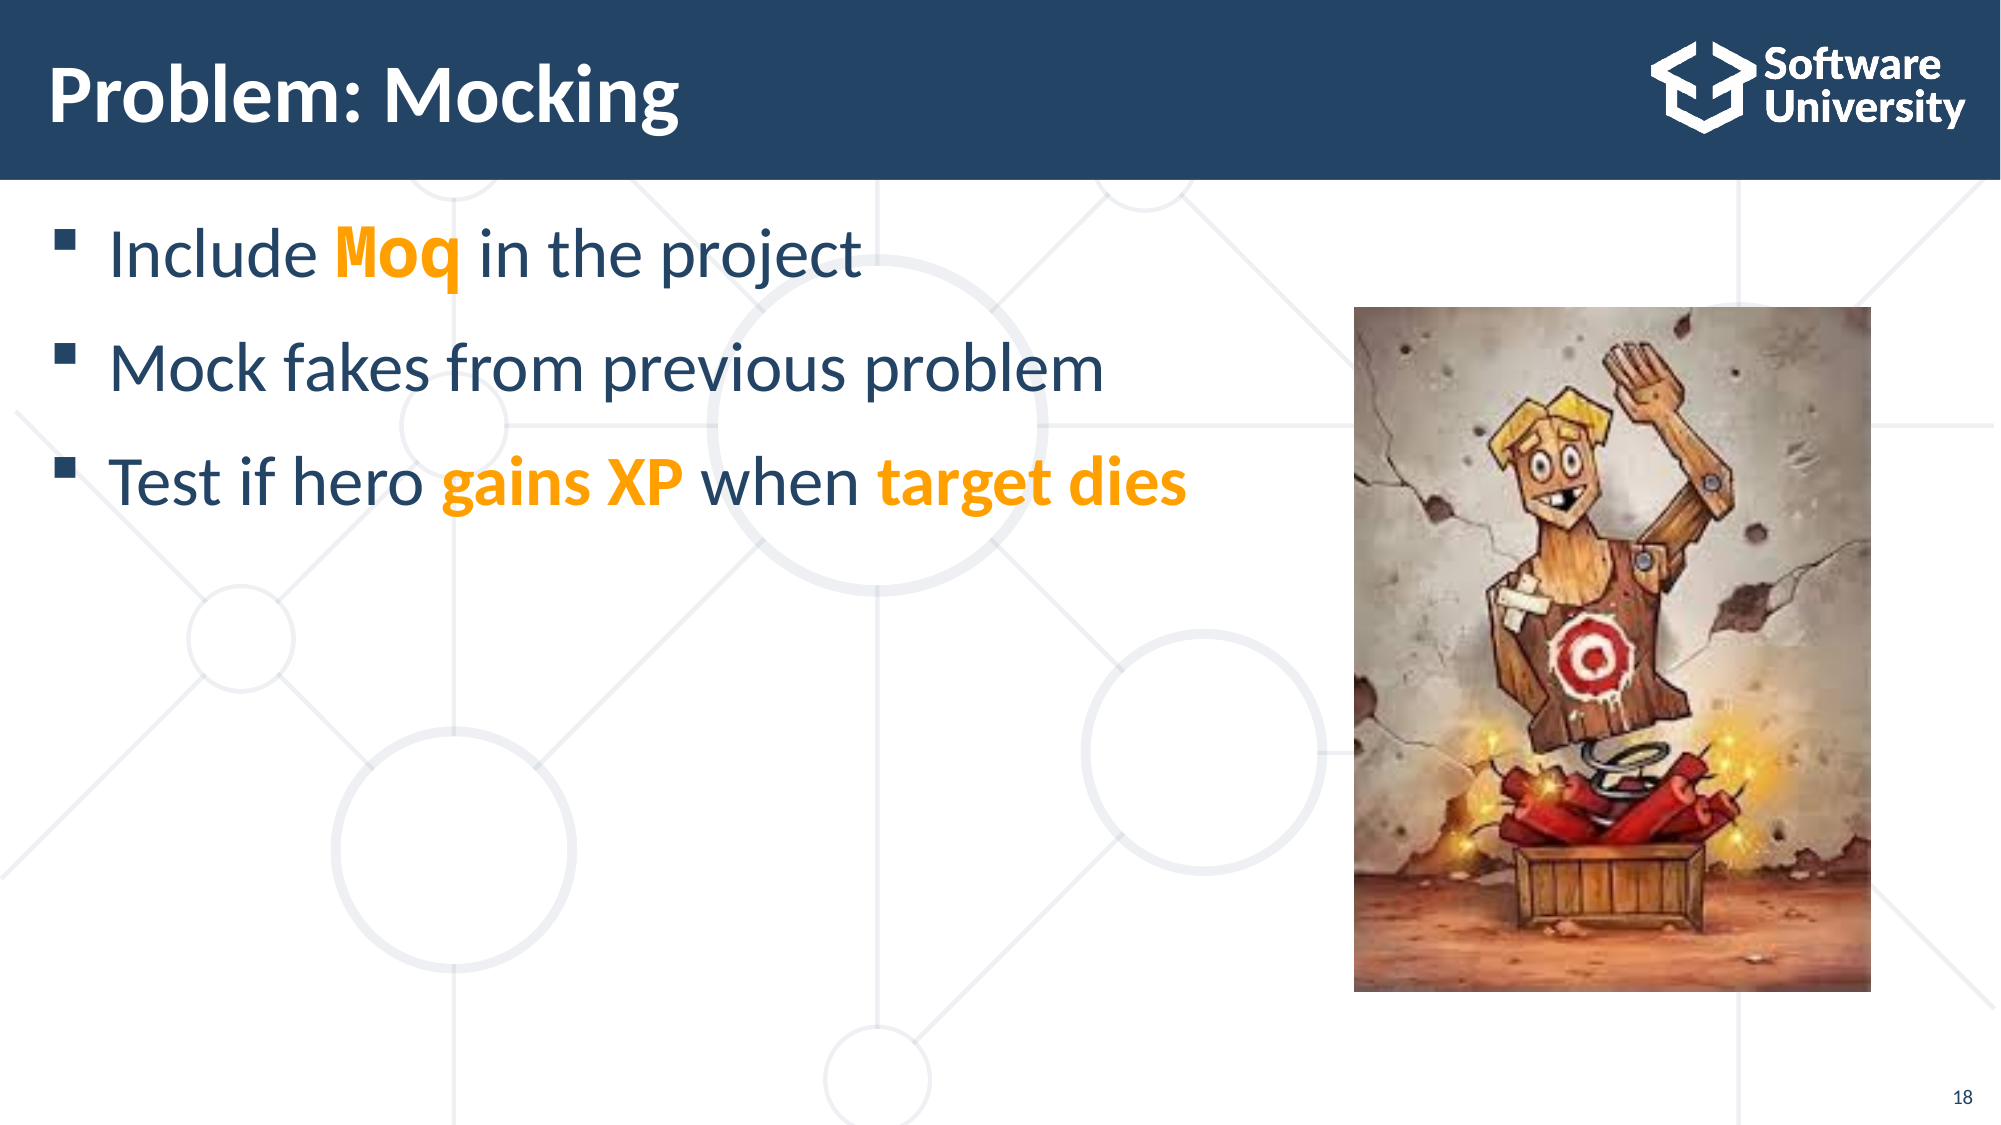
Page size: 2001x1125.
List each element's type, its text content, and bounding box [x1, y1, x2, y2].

list Include Moq in the project Mock fakes from previous problem Test if hero gains XP when target dies [31, 196, 1970, 1104]
title Problem: Mocking [31, 16, 1625, 162]
picture [1651, 41, 1966, 134]
picture [1353, 307, 1872, 992]
slide_number 18 [1927, 1067, 1989, 1117]
